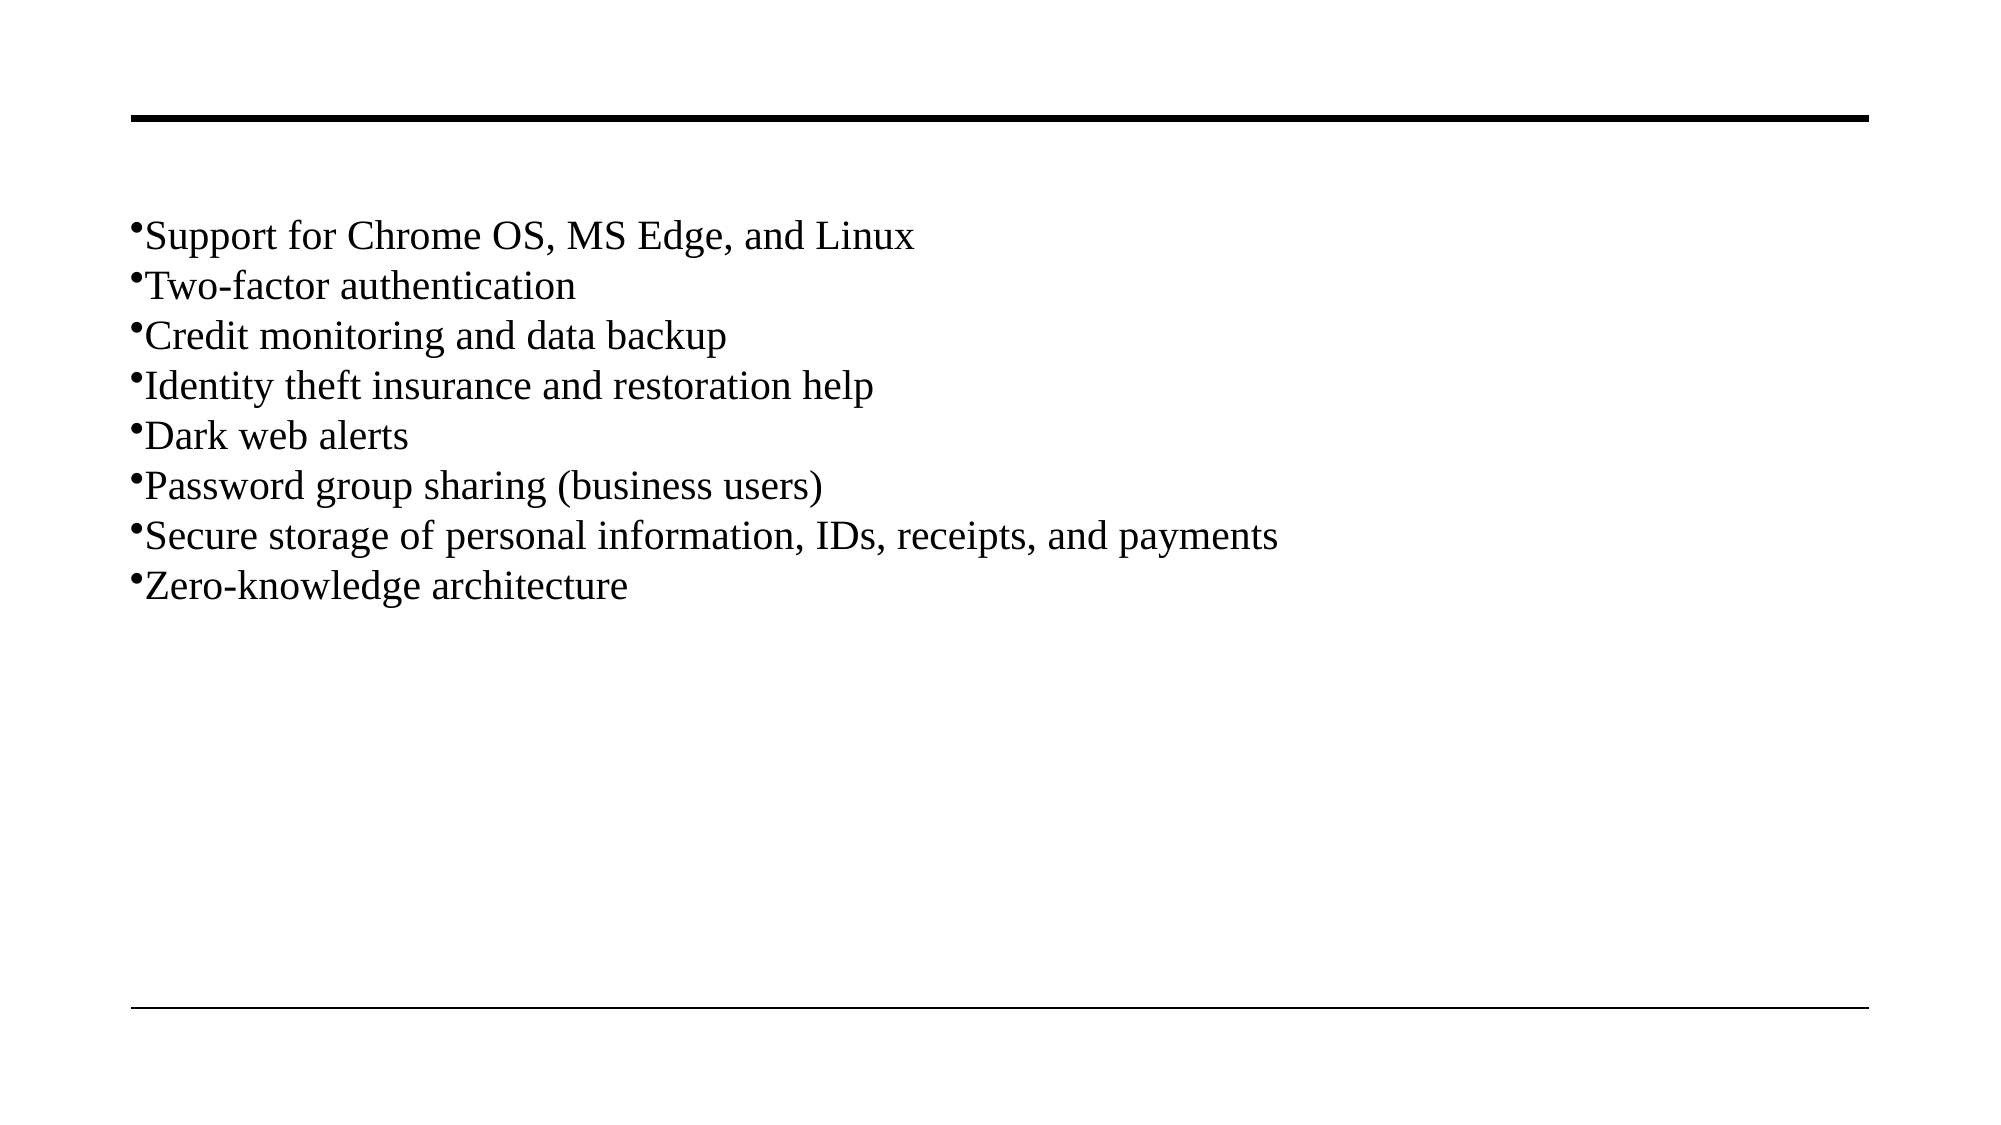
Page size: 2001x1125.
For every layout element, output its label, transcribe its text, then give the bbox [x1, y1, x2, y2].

list Support for Chrome OS, MS Edge, and Linux Two-factor authentication Credit monitoring and data backup Identity theft insurance and restoration help Dark web alerts Password group sharing (business users) Secure storage of personal information, IDs, receipts, and payments Zero-knowledge architecture [114, 59, 1915, 712]
